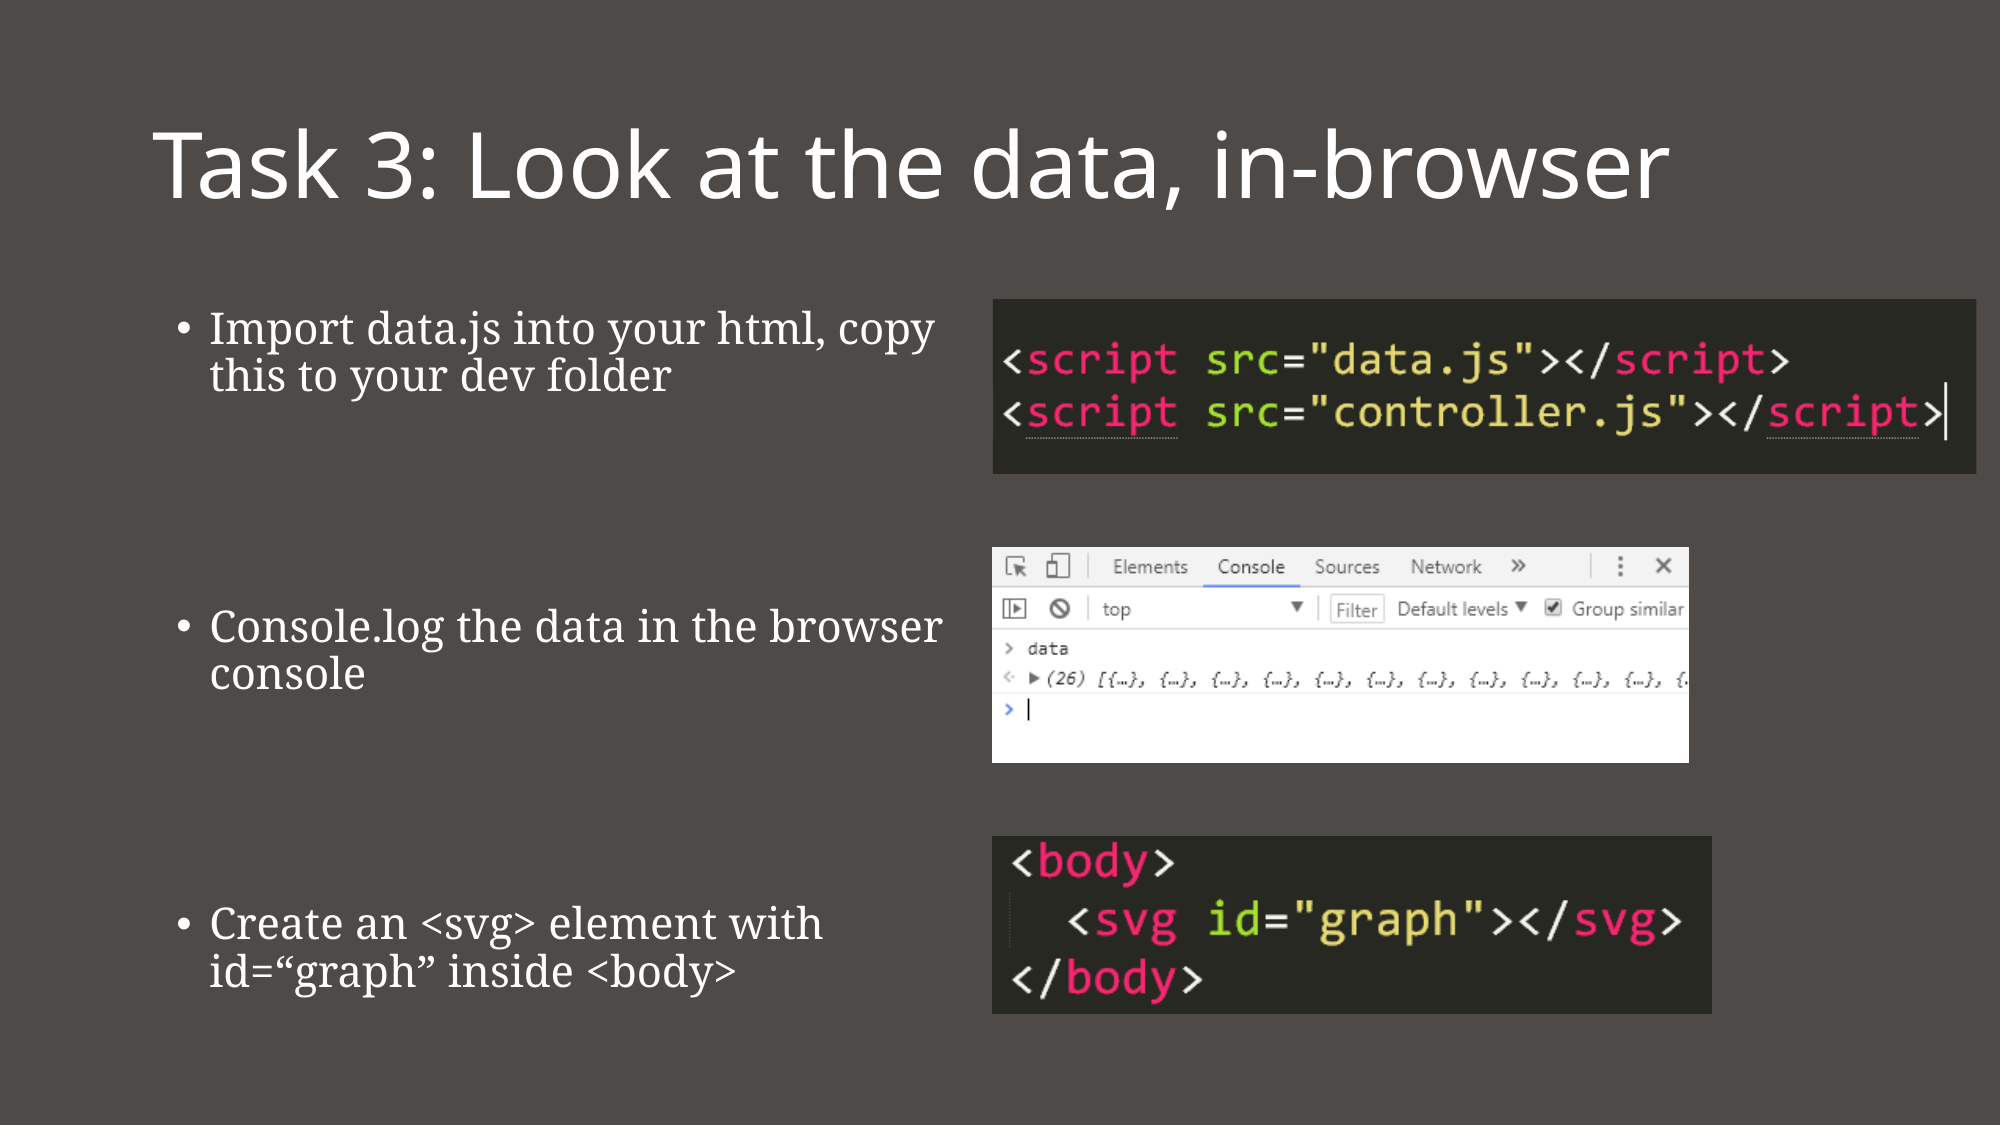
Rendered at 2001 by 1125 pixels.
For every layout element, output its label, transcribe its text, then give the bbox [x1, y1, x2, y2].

picture [992, 836, 1712, 1014]
title Task 3: Look at the data, in-browser [137, 59, 1863, 278]
picture [992, 547, 1689, 764]
picture [992, 299, 1977, 474]
list Import data.js into your html, copy this to your dev folder Console.log the data in the browser console Create an <svg> element with id=“graph” inside <body> [161, 299, 993, 1014]
